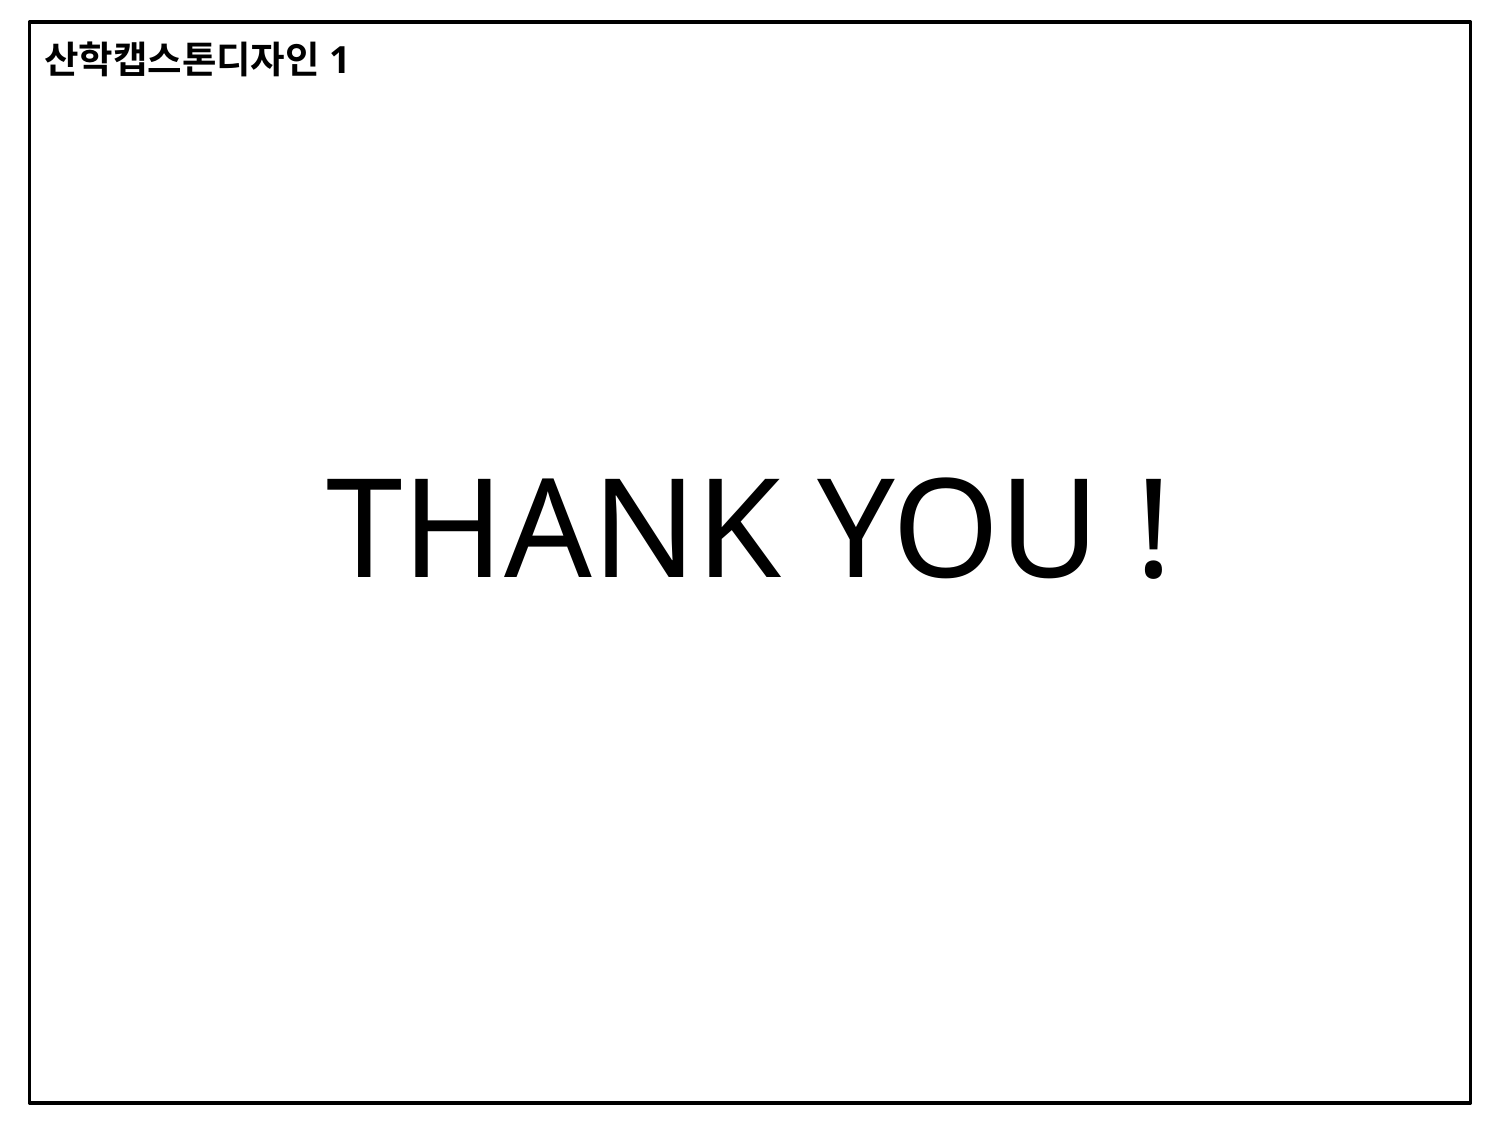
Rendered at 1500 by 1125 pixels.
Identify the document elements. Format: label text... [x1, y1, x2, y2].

text_box [27, 20, 1473, 1105]
text_box THANK YOU ! [197, 432, 1303, 613]
text_box 산학캡스톤디자인1 [29, 28, 384, 89]
